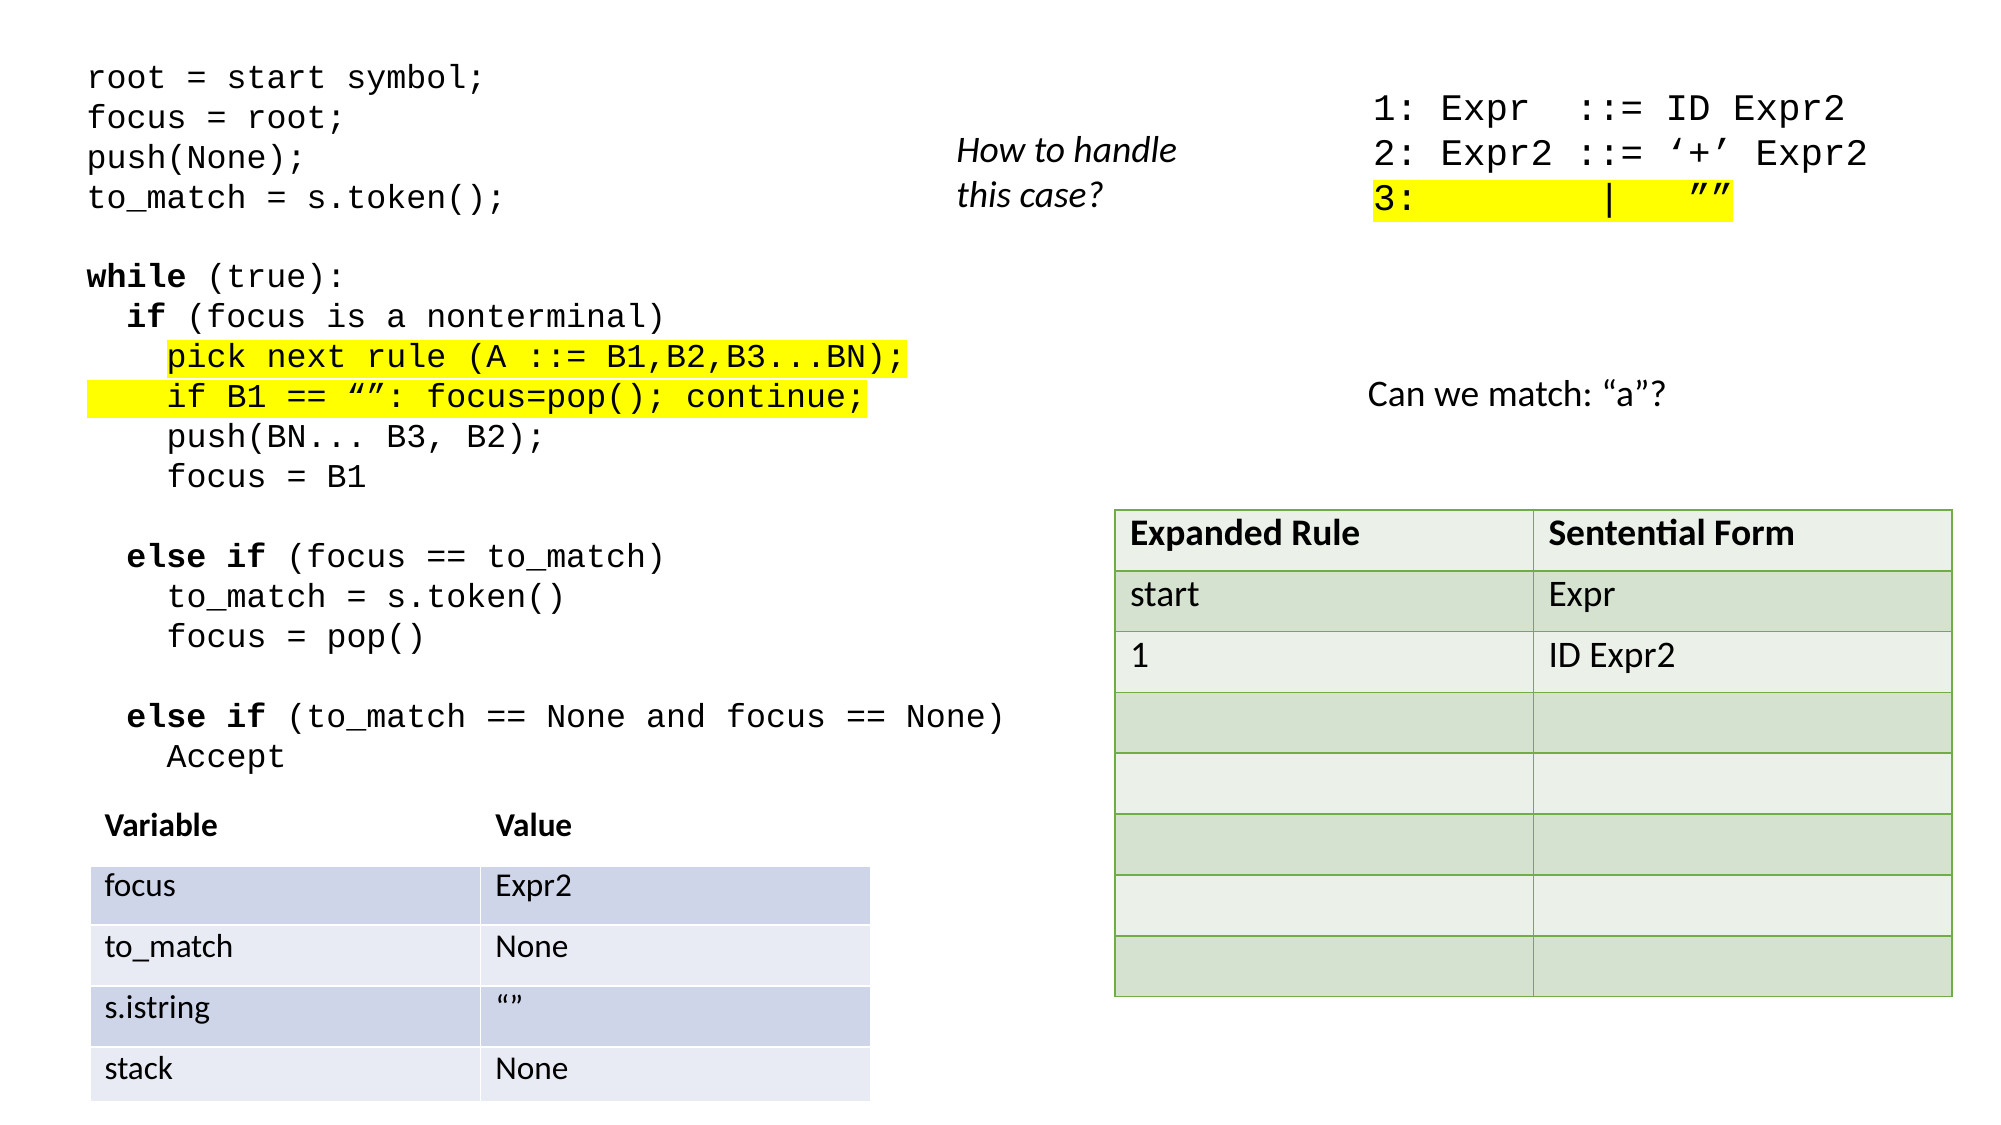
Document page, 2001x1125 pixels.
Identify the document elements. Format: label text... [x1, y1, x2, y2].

table_cell ID Expr2 [1534, 632, 1951, 692]
table_cell s.istring [91, 987, 480, 1046]
table_cell “” [481, 987, 870, 1046]
table_cell [1534, 754, 1951, 813]
text_box 1: Expr ::= ID Expr2 2: Expr2 ::= ‘+’ Expr2 3: | ”” [1358, 76, 2000, 226]
text_box root = start symbol; focus = root; push(None); to_match = s.token(); while (true): if (focus is a nonterminal) pick next rule (A ::= B1,B2,B3...BN); if B1 == “”: focus=pop(); continue; push(BN... B3, B2); focus = B1 else if (focus == to_match) to_match = s.token() focus = pop() else if (to_match == None and focus == None) Accept [71, 47, 1042, 901]
table_cell start [1116, 572, 1533, 631]
table_cell [1534, 693, 1951, 752]
table_cell Expr2 [481, 867, 870, 924]
table_cell focus [91, 867, 480, 924]
table_cell [1534, 815, 1951, 874]
table_cell to_match [91, 926, 480, 985]
table_cell [1116, 693, 1533, 752]
table_cell None [481, 926, 870, 985]
table_cell [1116, 937, 1533, 996]
table_cell None [481, 1048, 870, 1101]
table_header Variable [91, 804, 480, 862]
table_header Value [481, 804, 870, 862]
table_cell Expr [1534, 572, 1951, 631]
text_box Can we match: “a”? [1353, 361, 1683, 421]
table_cell [1534, 937, 1951, 996]
table_cell [1116, 876, 1533, 935]
table_cell [1534, 876, 1951, 935]
text_box How to handle this case? [941, 117, 1193, 223]
table_cell [1116, 754, 1533, 813]
table_header Expanded Rule [1116, 511, 1533, 570]
table_cell [1116, 815, 1533, 874]
table_cell stack [91, 1048, 480, 1101]
table_cell 1 [1116, 632, 1533, 692]
table_header Sentential Form [1534, 511, 1951, 570]
